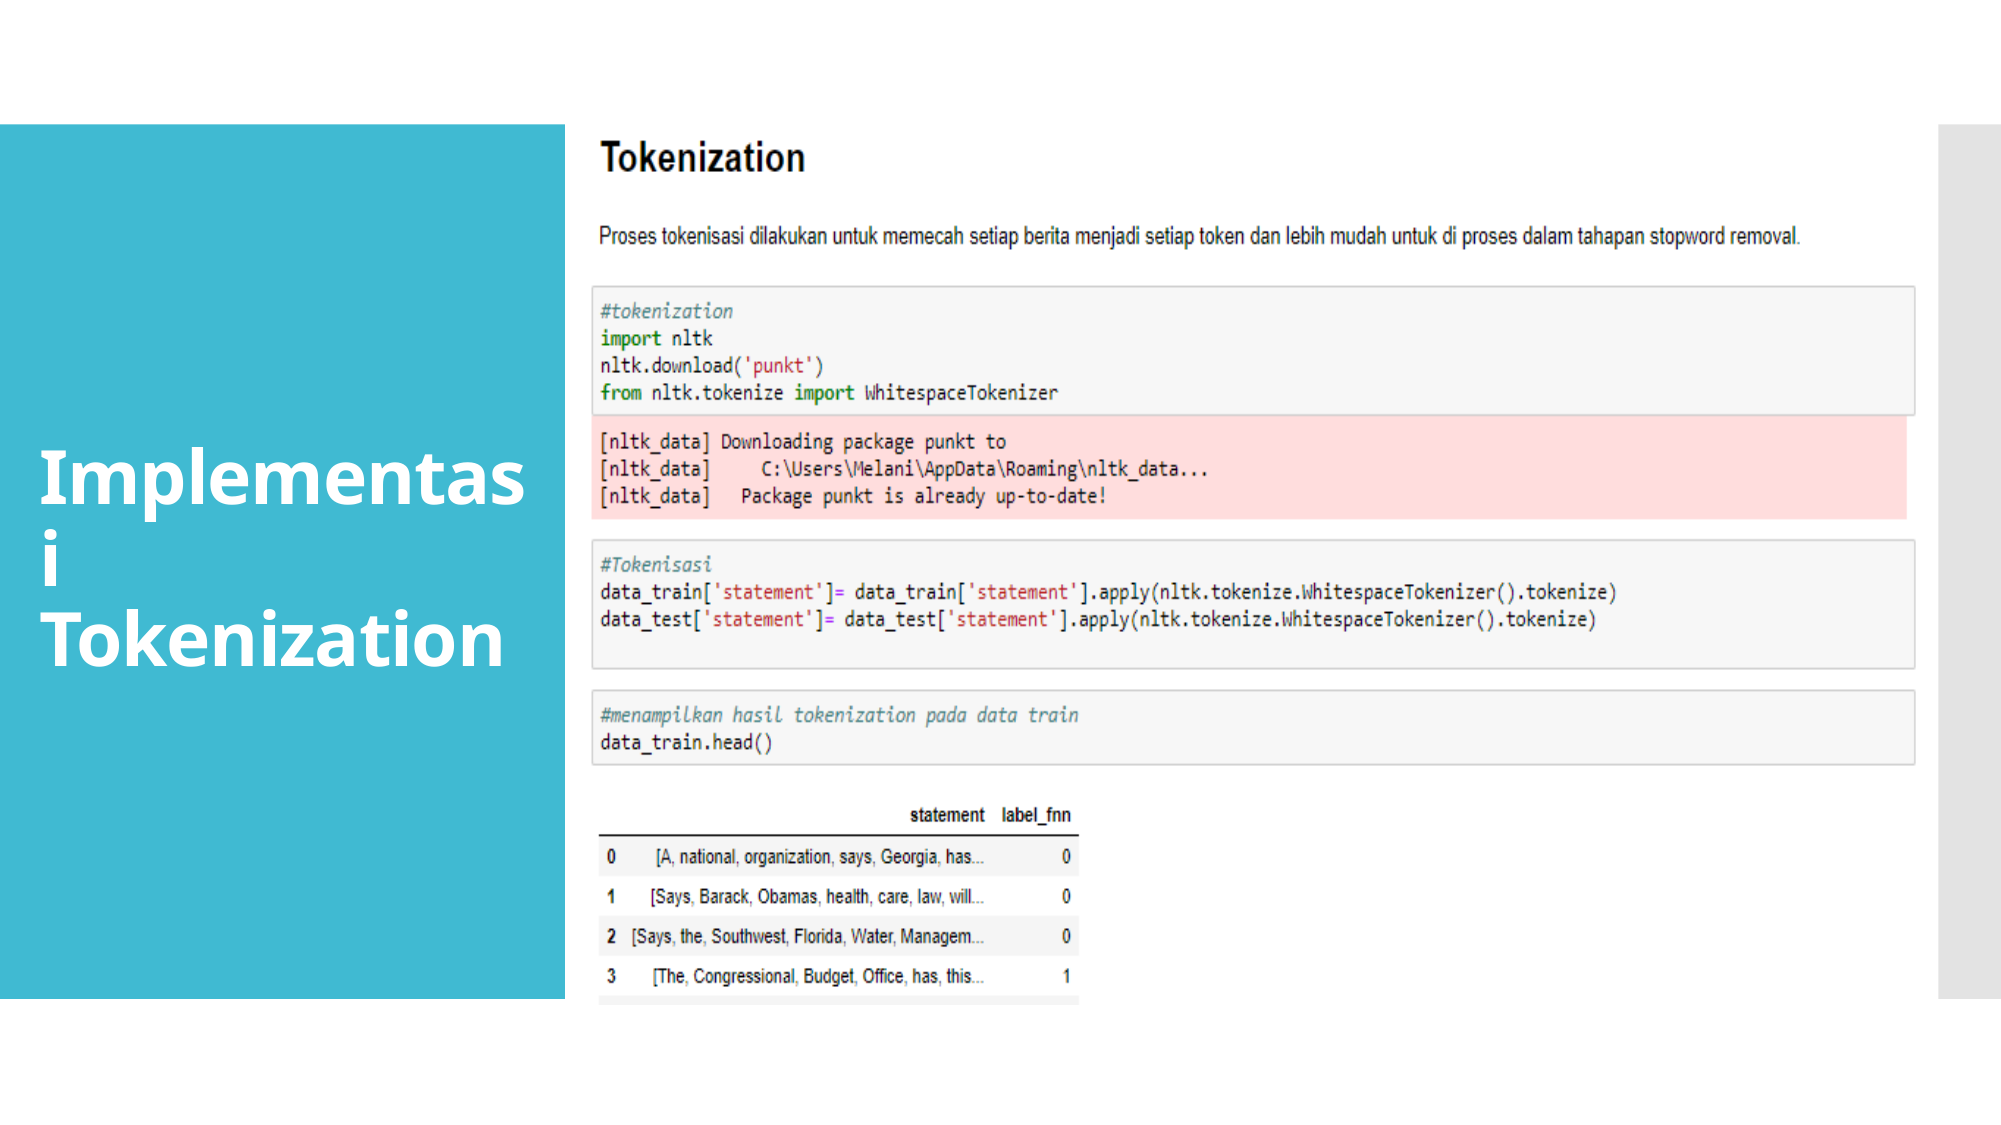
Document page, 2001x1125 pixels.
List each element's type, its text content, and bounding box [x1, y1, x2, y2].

title Implementasi Tokenization [24, 184, 560, 940]
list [582, 113, 1932, 1006]
